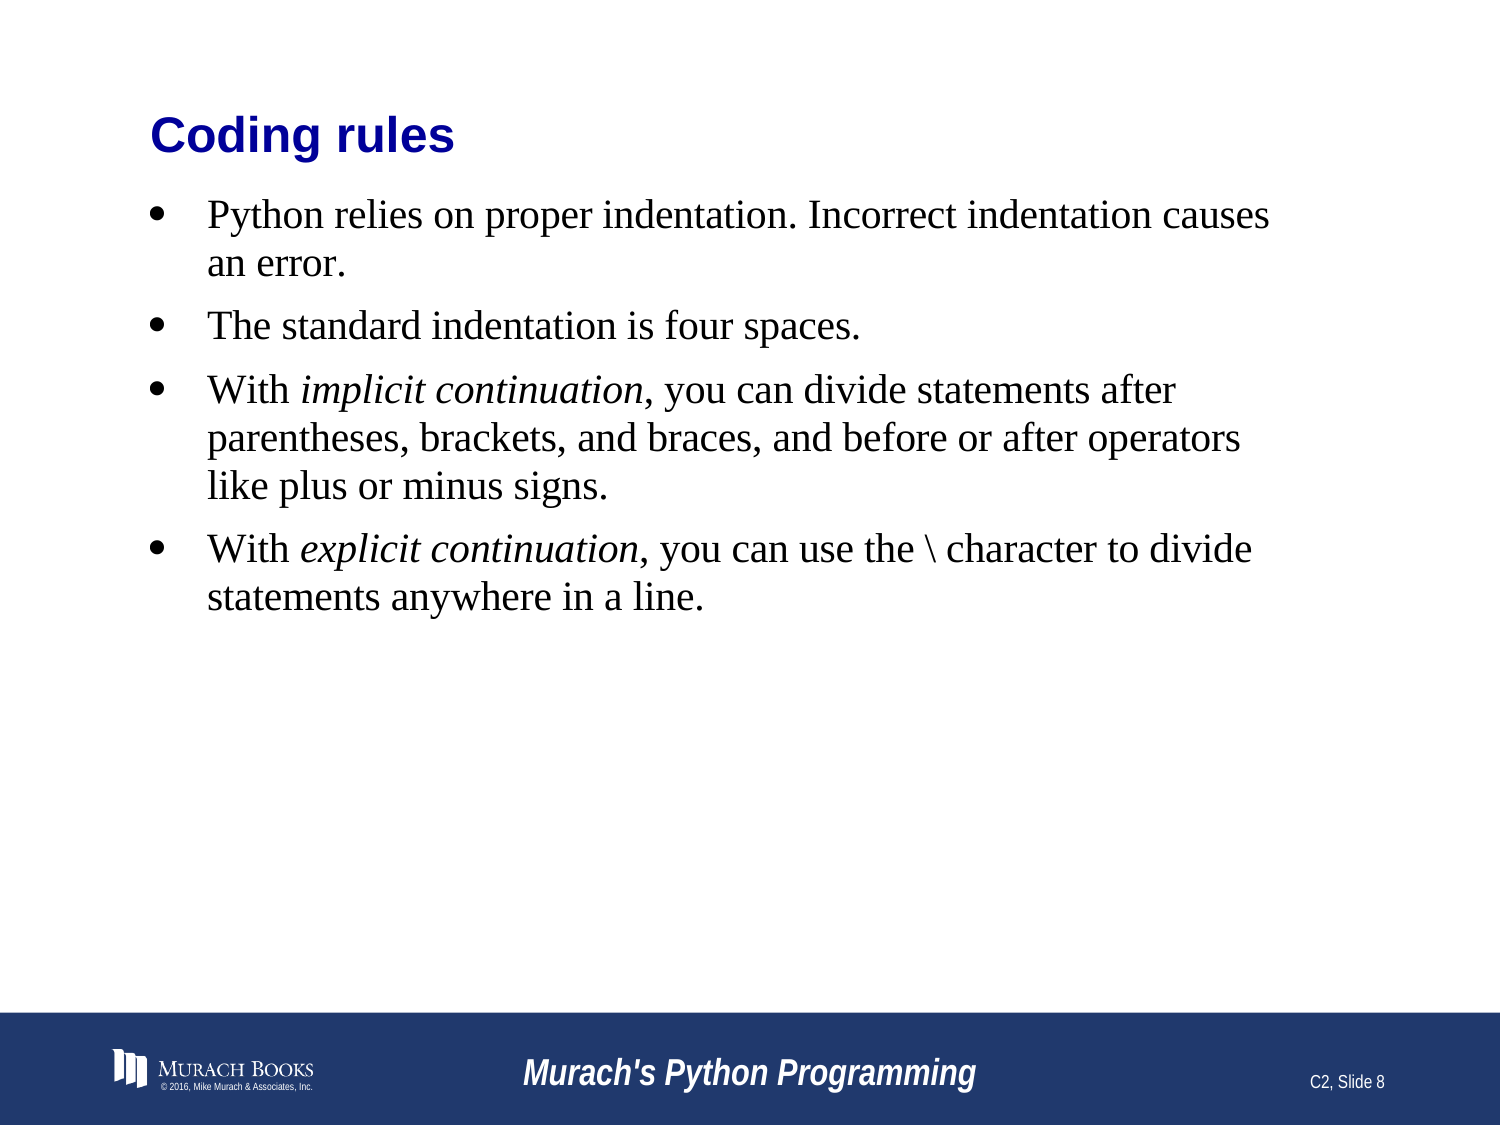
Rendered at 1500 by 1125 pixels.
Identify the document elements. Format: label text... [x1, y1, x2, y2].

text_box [149, 187, 1348, 634]
footer © 2016, Mike Murach & Associates, Inc. [12, 1025, 463, 1100]
slide_number Murach's Python Programming [463, 1025, 1050, 1100]
title Coding rules [150, 102, 1350, 164]
slide_number C2, Slide 8 [1087, 1025, 1400, 1100]
